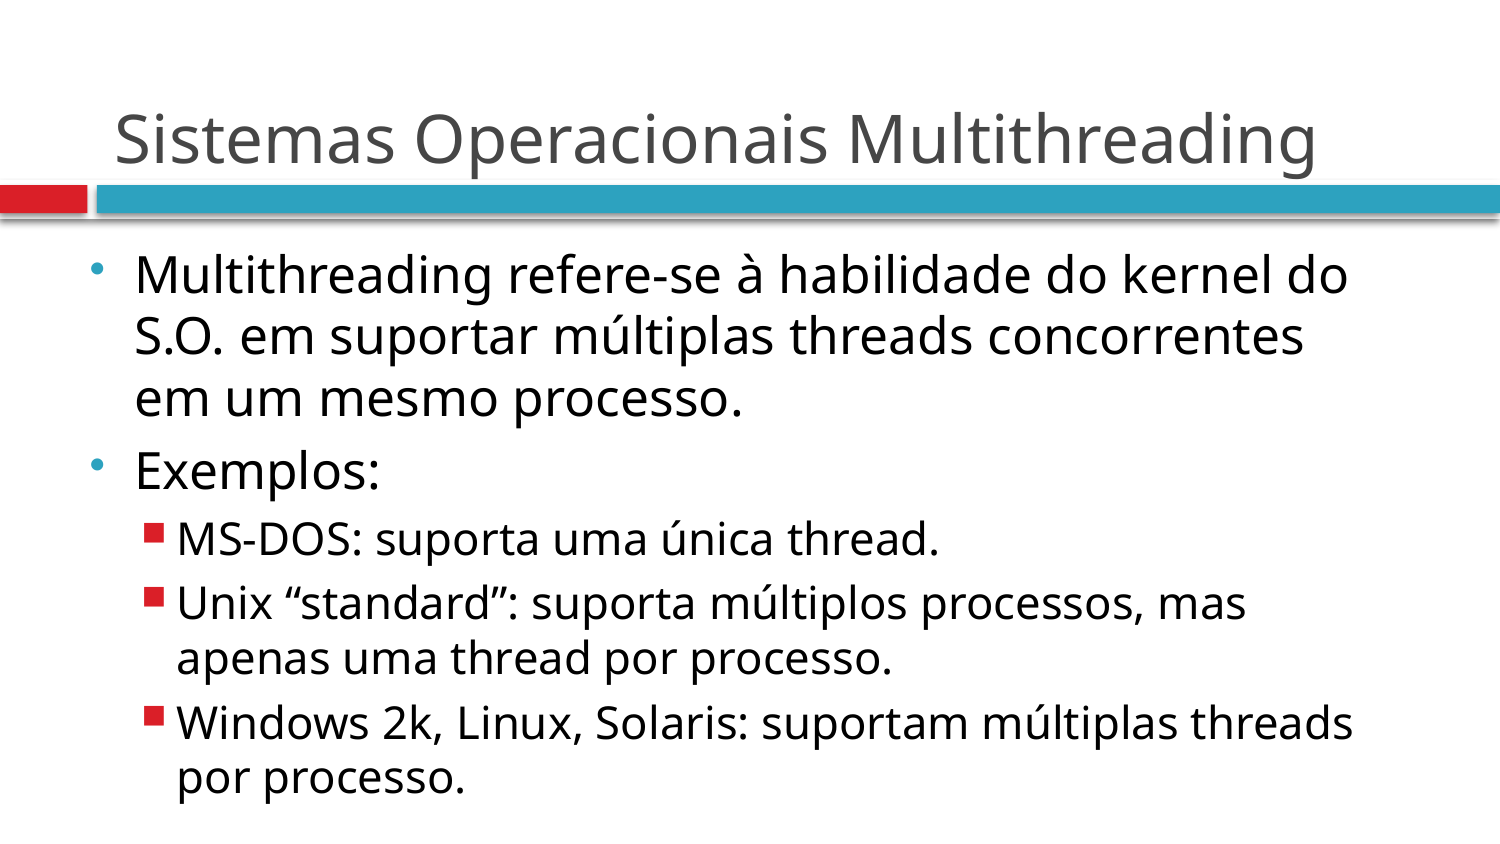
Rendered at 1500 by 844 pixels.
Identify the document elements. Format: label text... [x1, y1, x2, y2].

list Multithreading refere-se à habilidade do kernel do S.O. em suportar múltiplas threads concorrentes em um mesmo processo. Exemplos: MS-DOS: suporta uma única thread. Unix “standard”: suporta múltiplos processos, mas apenas uma thread por processo. Windows 2k, Linux, Solaris: suportam múltiplas threads por processo. [76, 232, 1412, 812]
title Sistemas Operacionais Multithreading [99, 19, 1438, 185]
